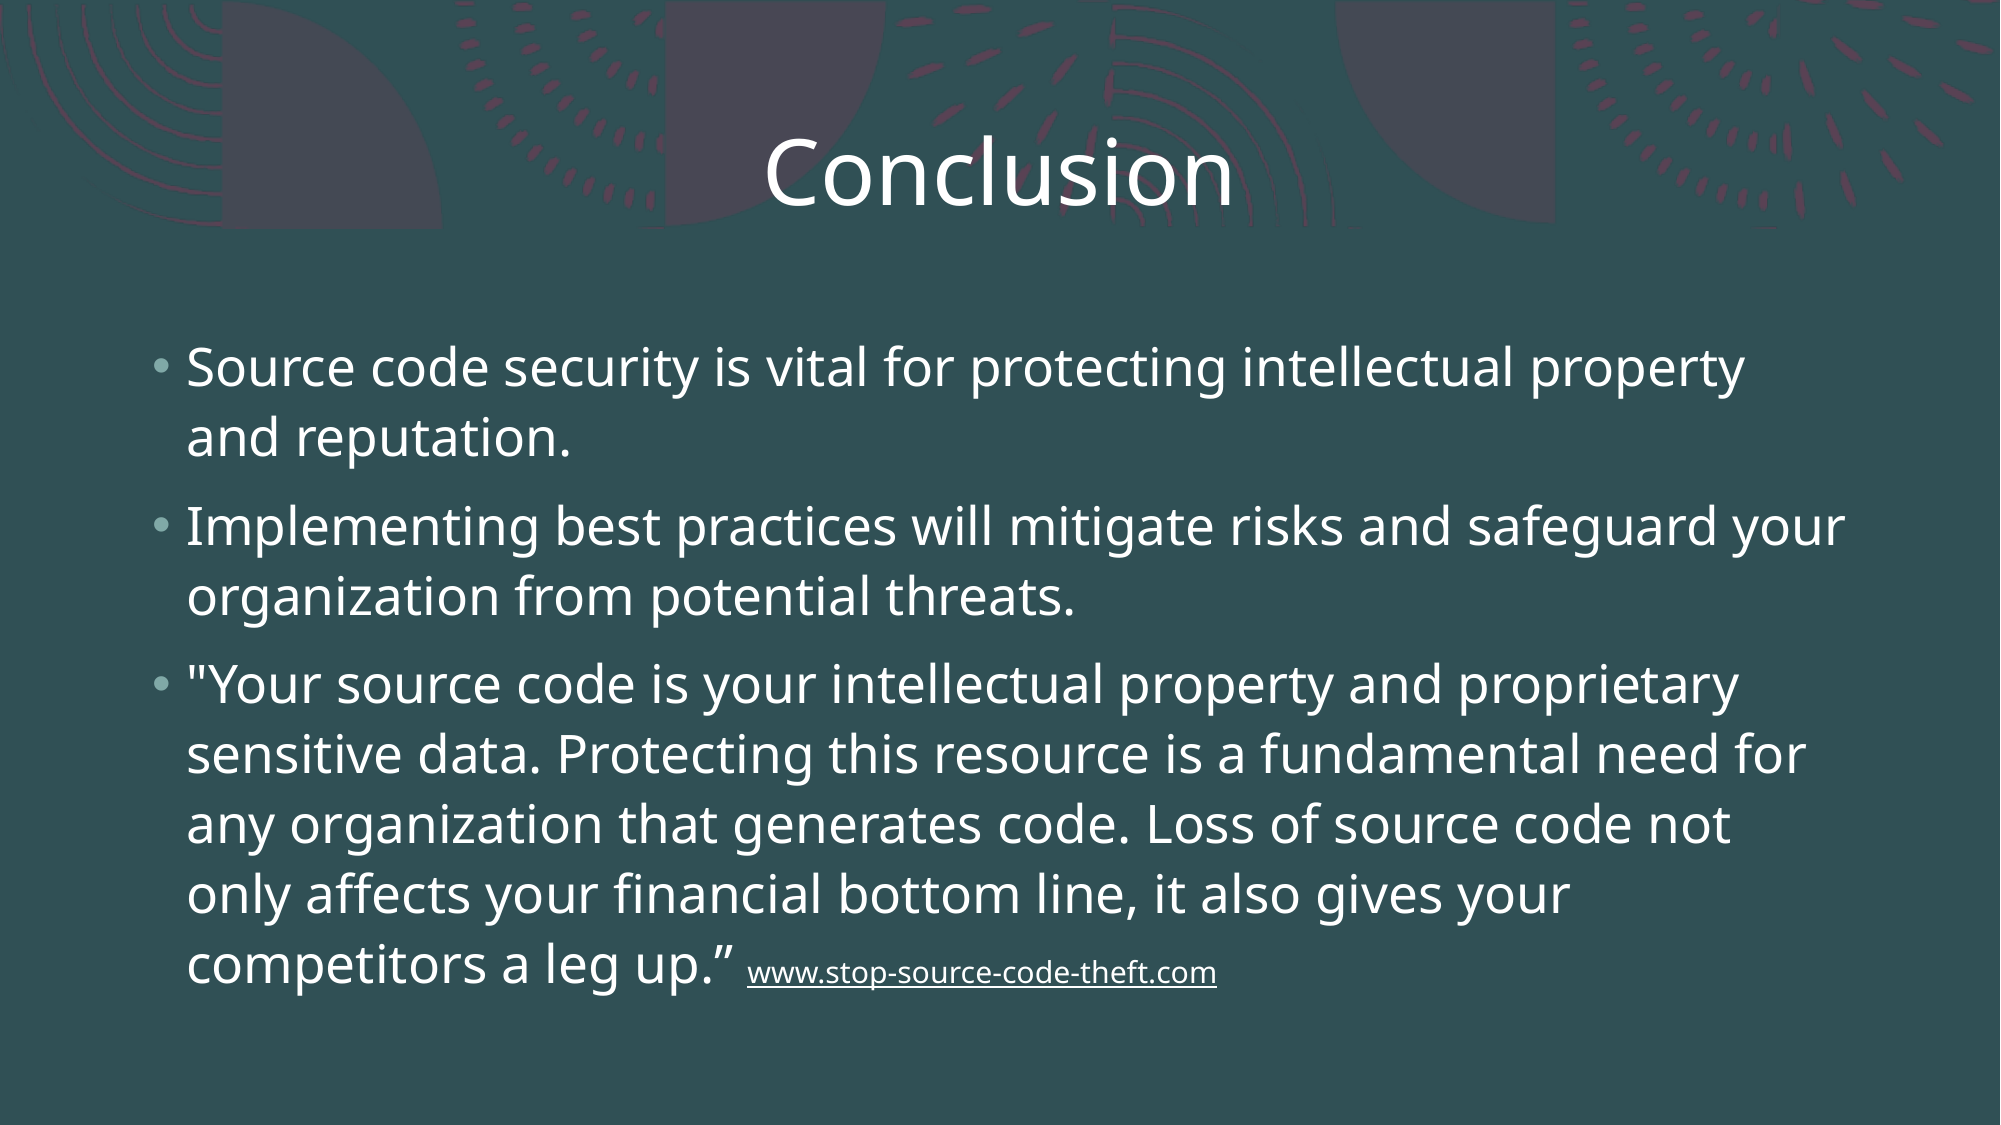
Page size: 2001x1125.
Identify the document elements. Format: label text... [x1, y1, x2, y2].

title Conclusion [137, 60, 1863, 278]
list Source code security is vital for protecting intellectual property and reputation. Implementing best practices will mitigate risks and safeguard your organization from potential threats. "Your source code is your intellectual property and proprietary sensitive data. Protecting this resource is a fundamental need for any organization that generates code. Loss of source code not only affects your financial bottom line, it also gives your competitors a leg up.” www.stop-source-code-theft.com [137, 319, 1863, 1009]
